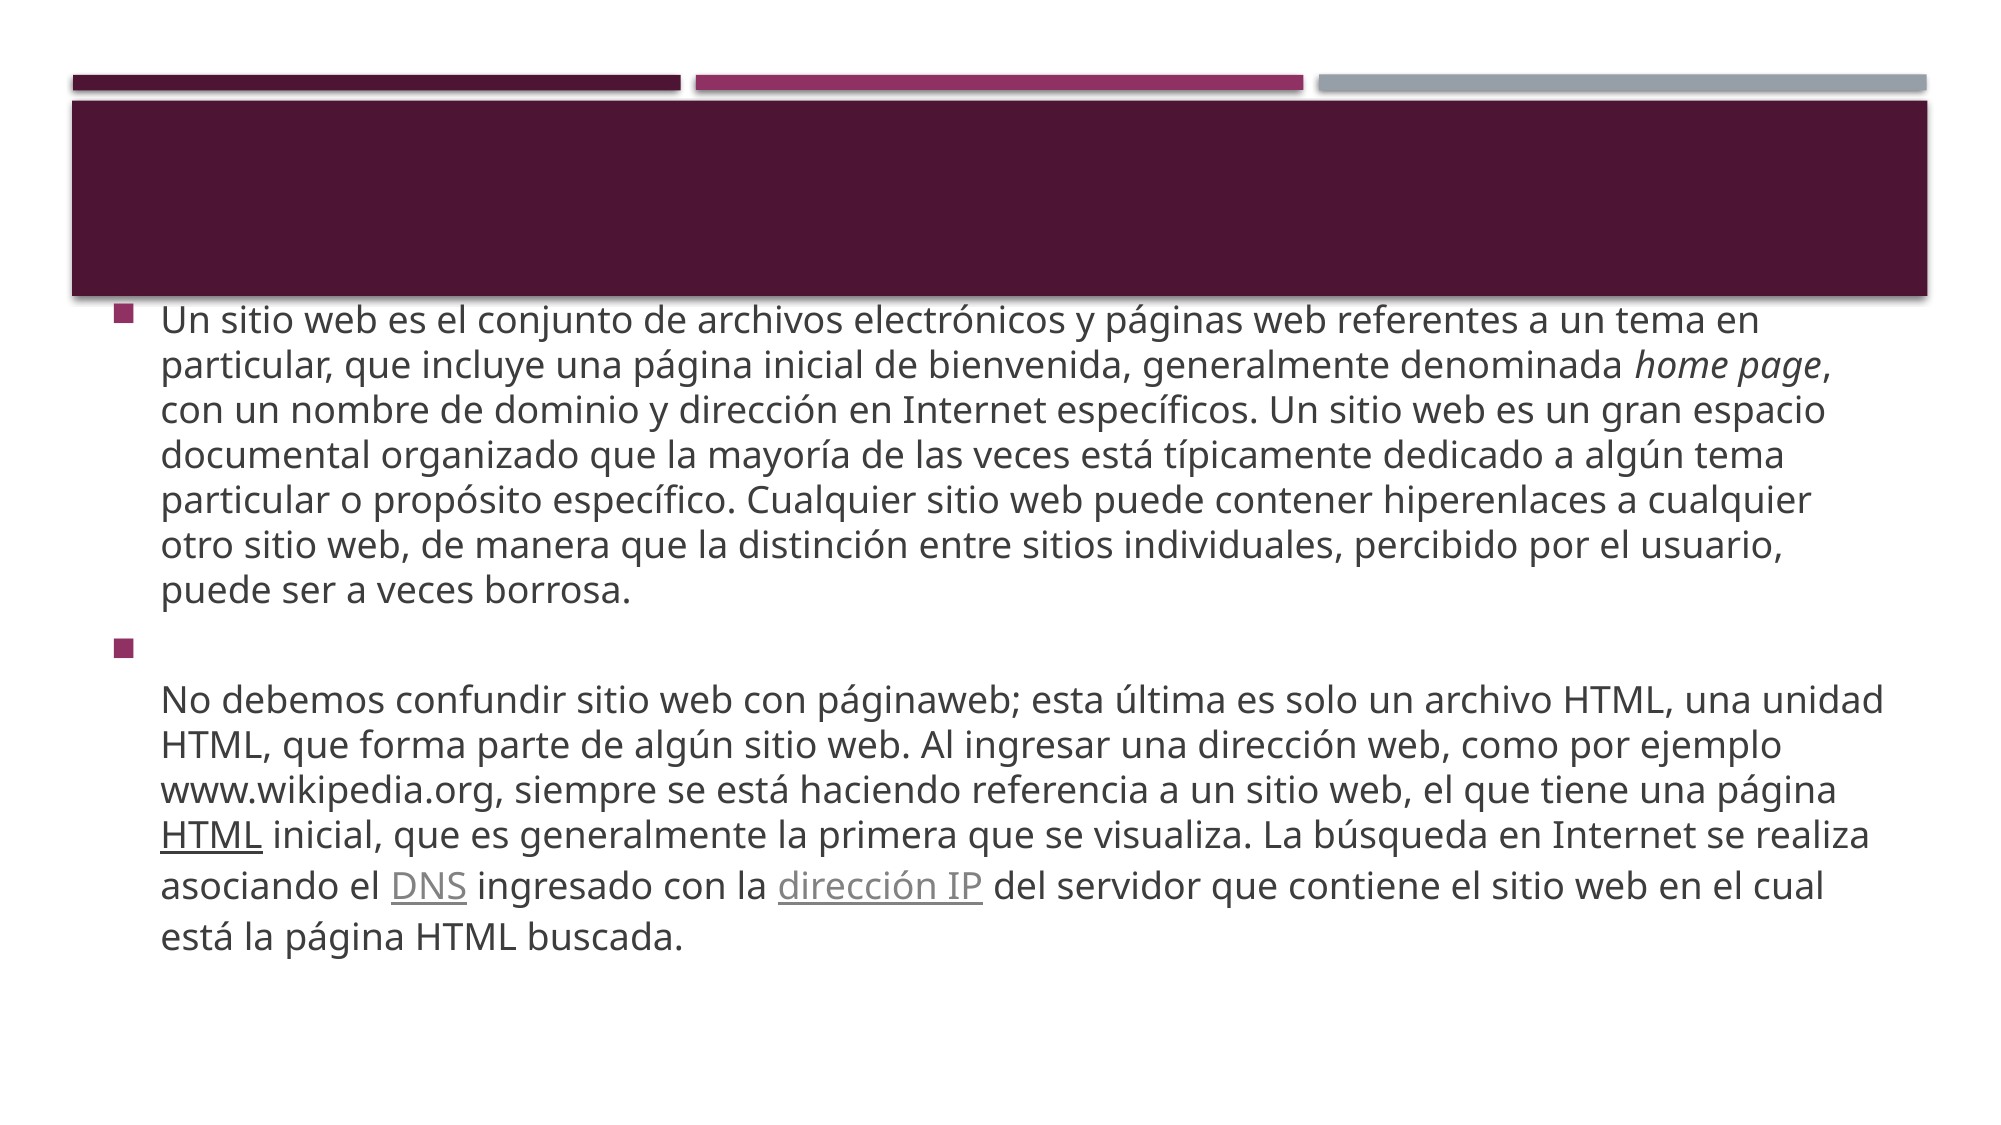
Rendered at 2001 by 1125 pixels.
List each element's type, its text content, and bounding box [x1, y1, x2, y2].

list Un sitio web es el conjunto de archivos electrónicos y páginas web referentes a un tema en particular, que incluye una página inicial de bienvenida, generalmente denominada home page, con un nombre de dominio y dirección en Internet específicos. Un sitio web es un gran espacio documental organizado que la mayoría de las veces está típicamente dedicado a algún tema particular o propósito específico. Cualquier sitio web puede contener hiperenlaces a cualquier otro sitio web, de manera que la distinción entre sitios individuales, percibido por el usuario, puede ser a veces borrosa. No debemos confundir sitio web con páginaweb; esta última es solo un archivo HTML, una unidad HTML, que forma parte de algún sitio web. Al ingresar una dirección web, como por ejemplo www.wikipedia.org, siempre se está haciendo referencia a un sitio web, el que tiene una página HTML inicial, que es generalmente la primera que se visualiza. La búsqueda en Internet se realiza asociando el DNS ingresado con la dirección IP del servidor que contiene el sitio web en el cual está la página HTML buscada. [95, 357, 1905, 962]
